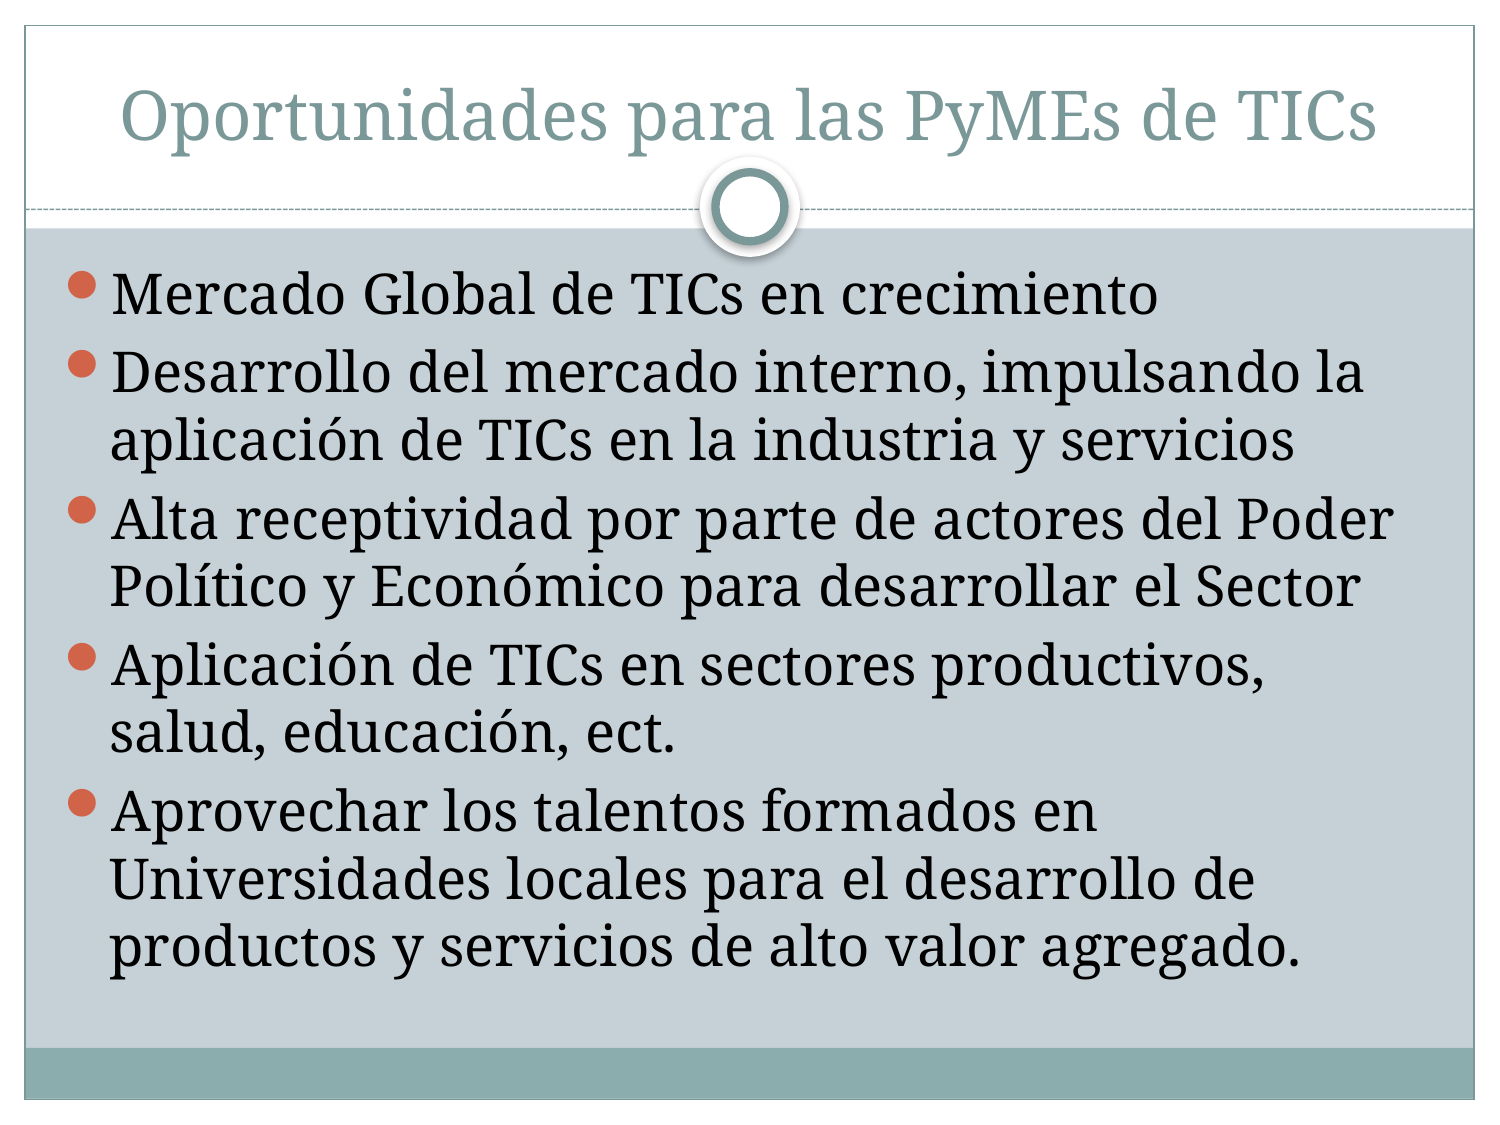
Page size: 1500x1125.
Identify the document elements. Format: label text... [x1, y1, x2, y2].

title Oportunidades para las PyMEs de TICs [49, 37, 1450, 162]
list Mercado Global de TICs en crecimiento Desarrollo del mercado interno, impulsando la aplicación de TICs en la industria y servicios Alta receptividad por parte de actores del Poder Político y Económico para desarrollar el Sector Aplicación de TICs en sectores productivos, salud, educación, ect. Aprovechar los talentos formados en Universidades locales para el desarrollo de productos y servicios de alto valor agregado. [49, 250, 1445, 1001]
